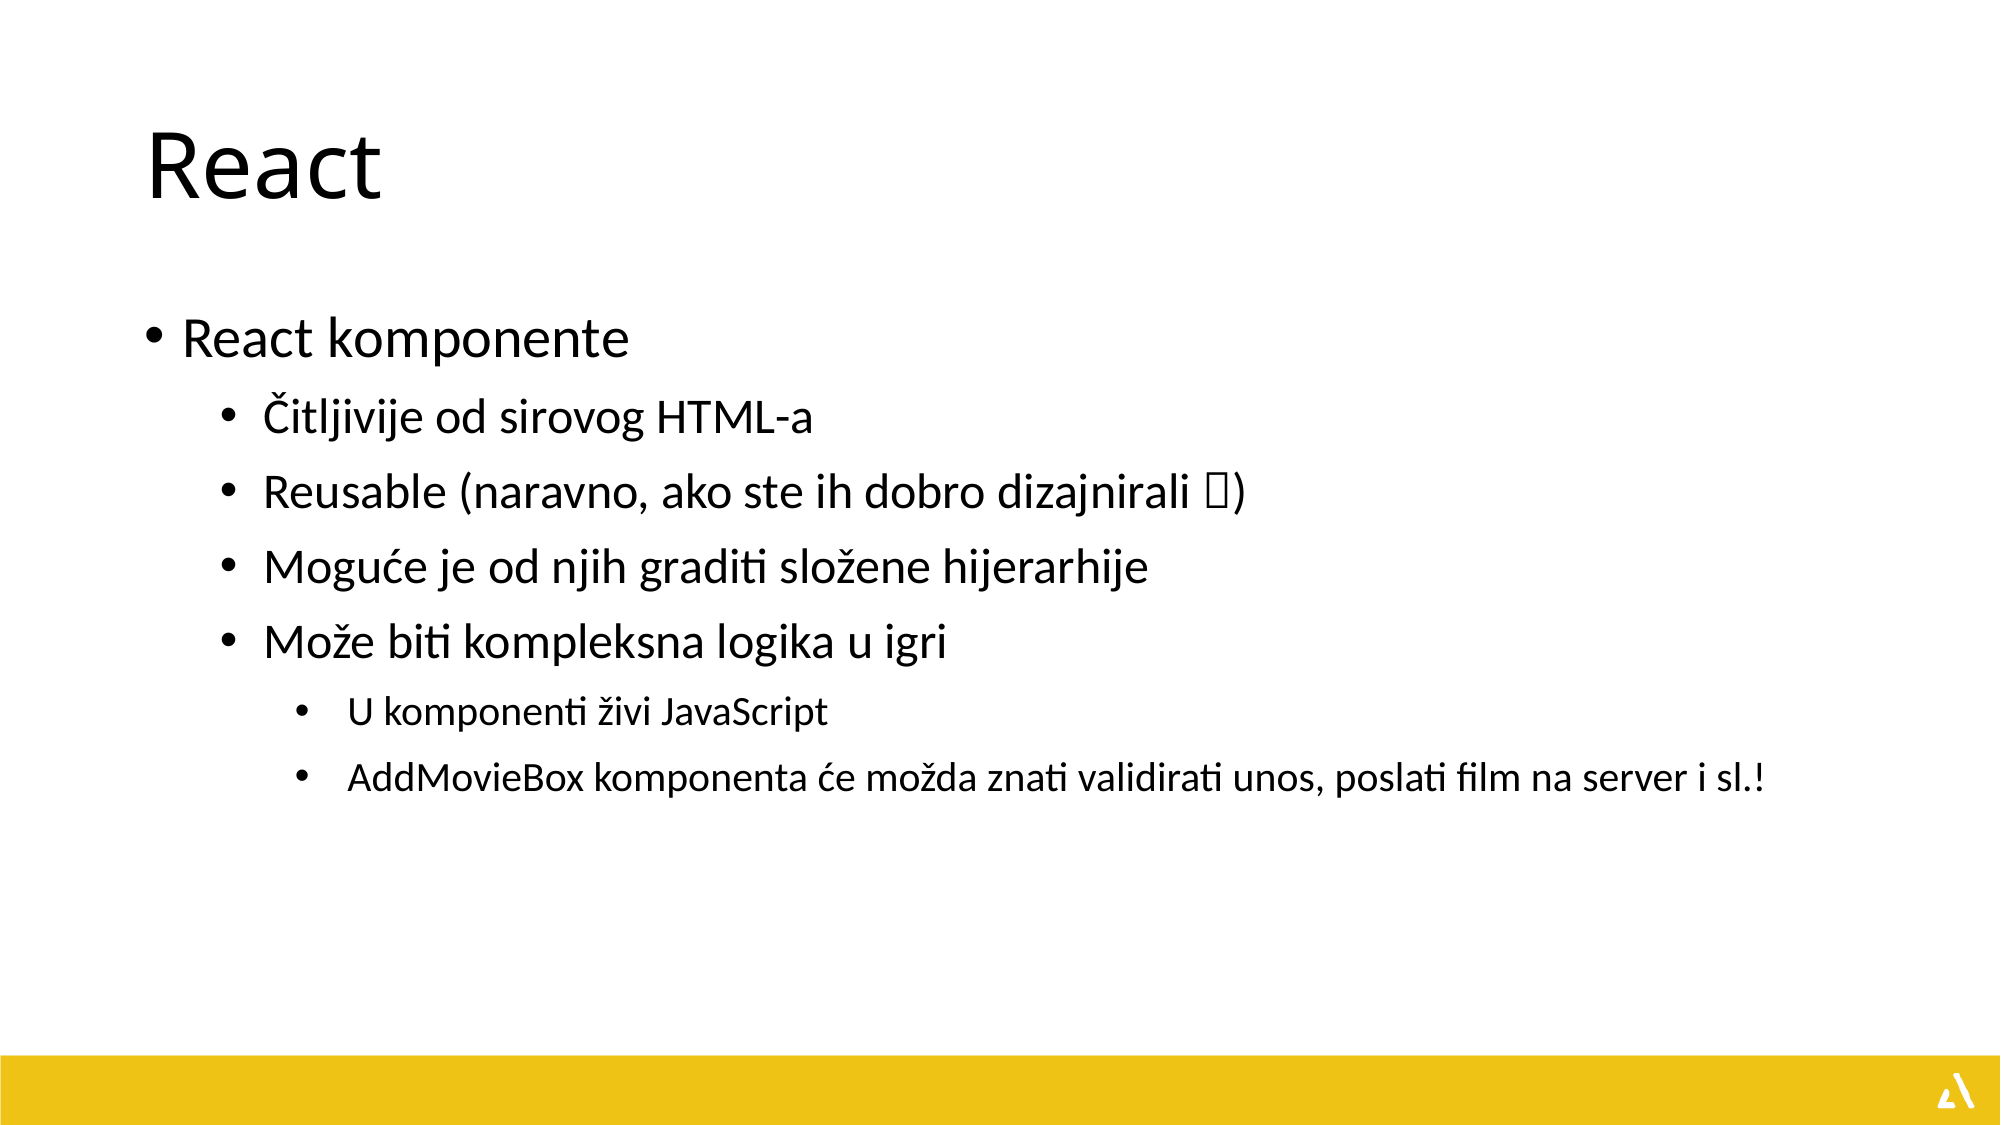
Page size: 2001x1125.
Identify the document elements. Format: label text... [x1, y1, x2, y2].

list React komponente Čitljivije od sirovog HTML-a Reusable (naravno, ako ste ih dobro dizajnirali ) Moguće je od njih graditi složene hijerarhije Može biti kompleksna logika u igri U komponenti živi JavaScript AddMovieBox komponenta će možda znati validirati unos, poslati film na server i sl.! [136, 298, 1863, 1014]
picture [0, 1055, 2000, 1125]
title React [136, 59, 1863, 278]
